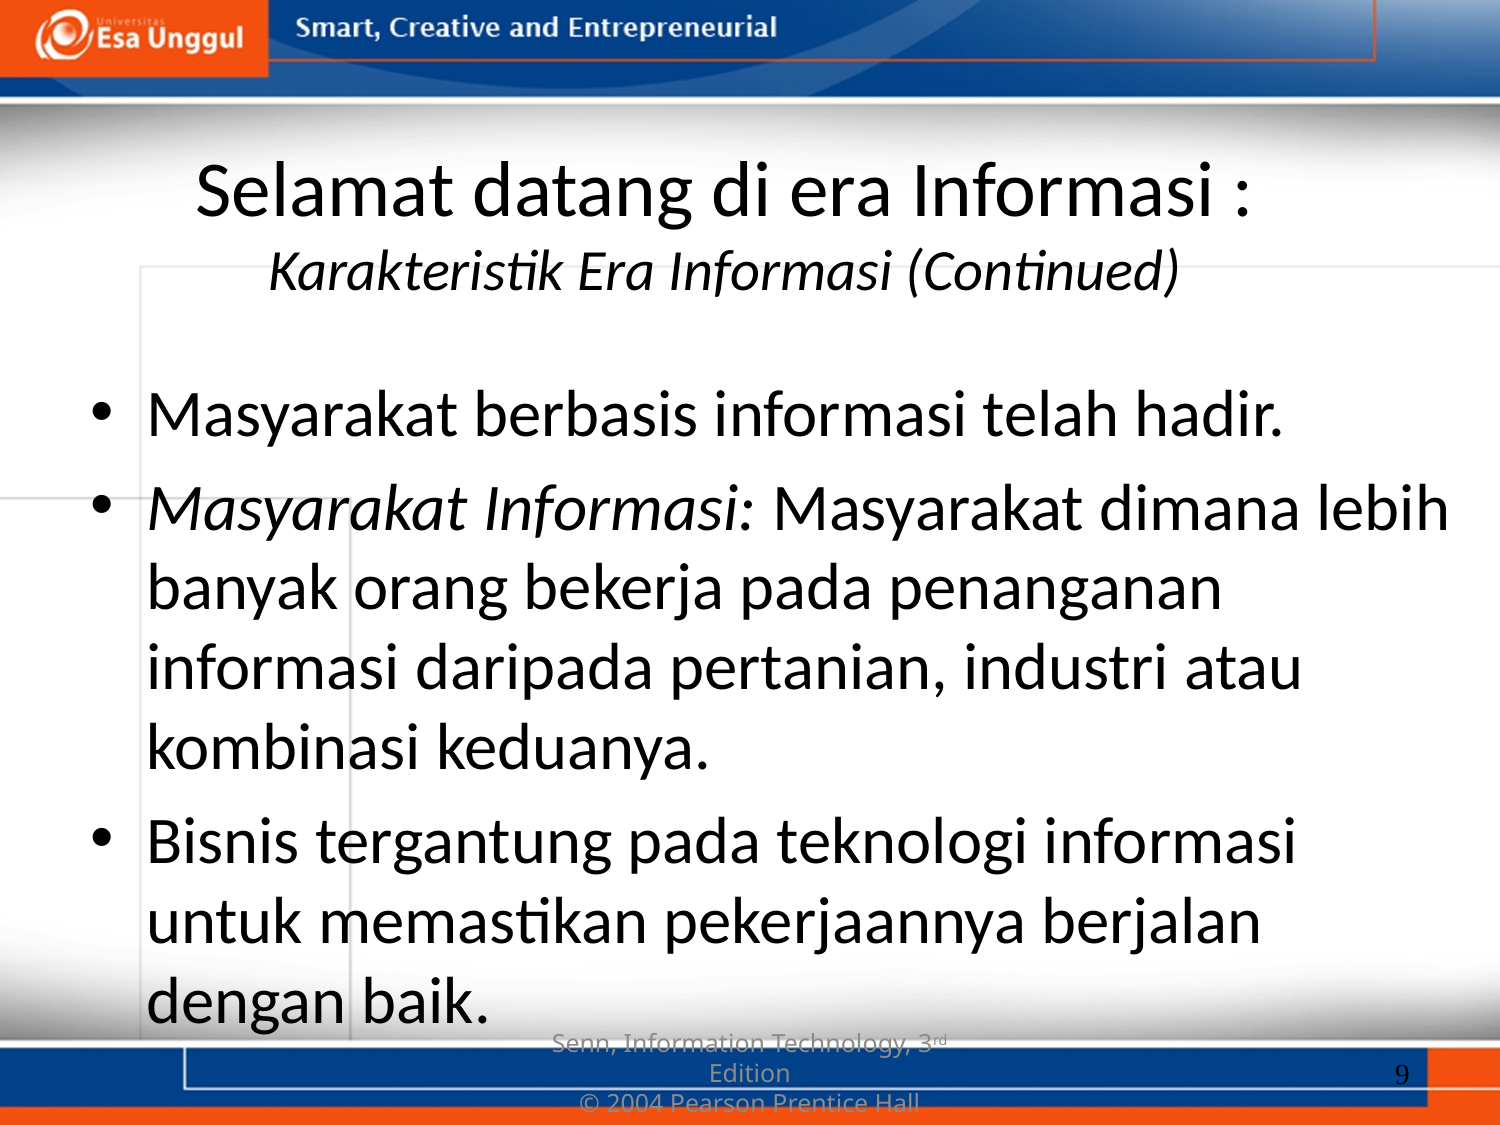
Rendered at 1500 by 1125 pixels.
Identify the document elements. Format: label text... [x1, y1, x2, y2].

picture [0, 0, 1500, 1125]
list Masyarakat berbasis informasi telah hadir. Masyarakat Informasi: Masyarakat dimana lebih banyak orang bekerja pada penanganan informasi daripada pertanian, industri atau kombinasi keduanya. Bisnis tergantung pada teknologi informasi untuk memastikan pekerjaannya berjalan dengan baik. [75, 362, 1475, 988]
title Selamat datang di era Informasi : Karakteristik Era Informasi (Continued) [87, 99, 1363, 288]
slide_number 9 [1074, 1042, 1425, 1103]
footer Senn, Information Technology, 3rd Edition © 2004 Pearson Prentice Hall [512, 1042, 988, 1103]
